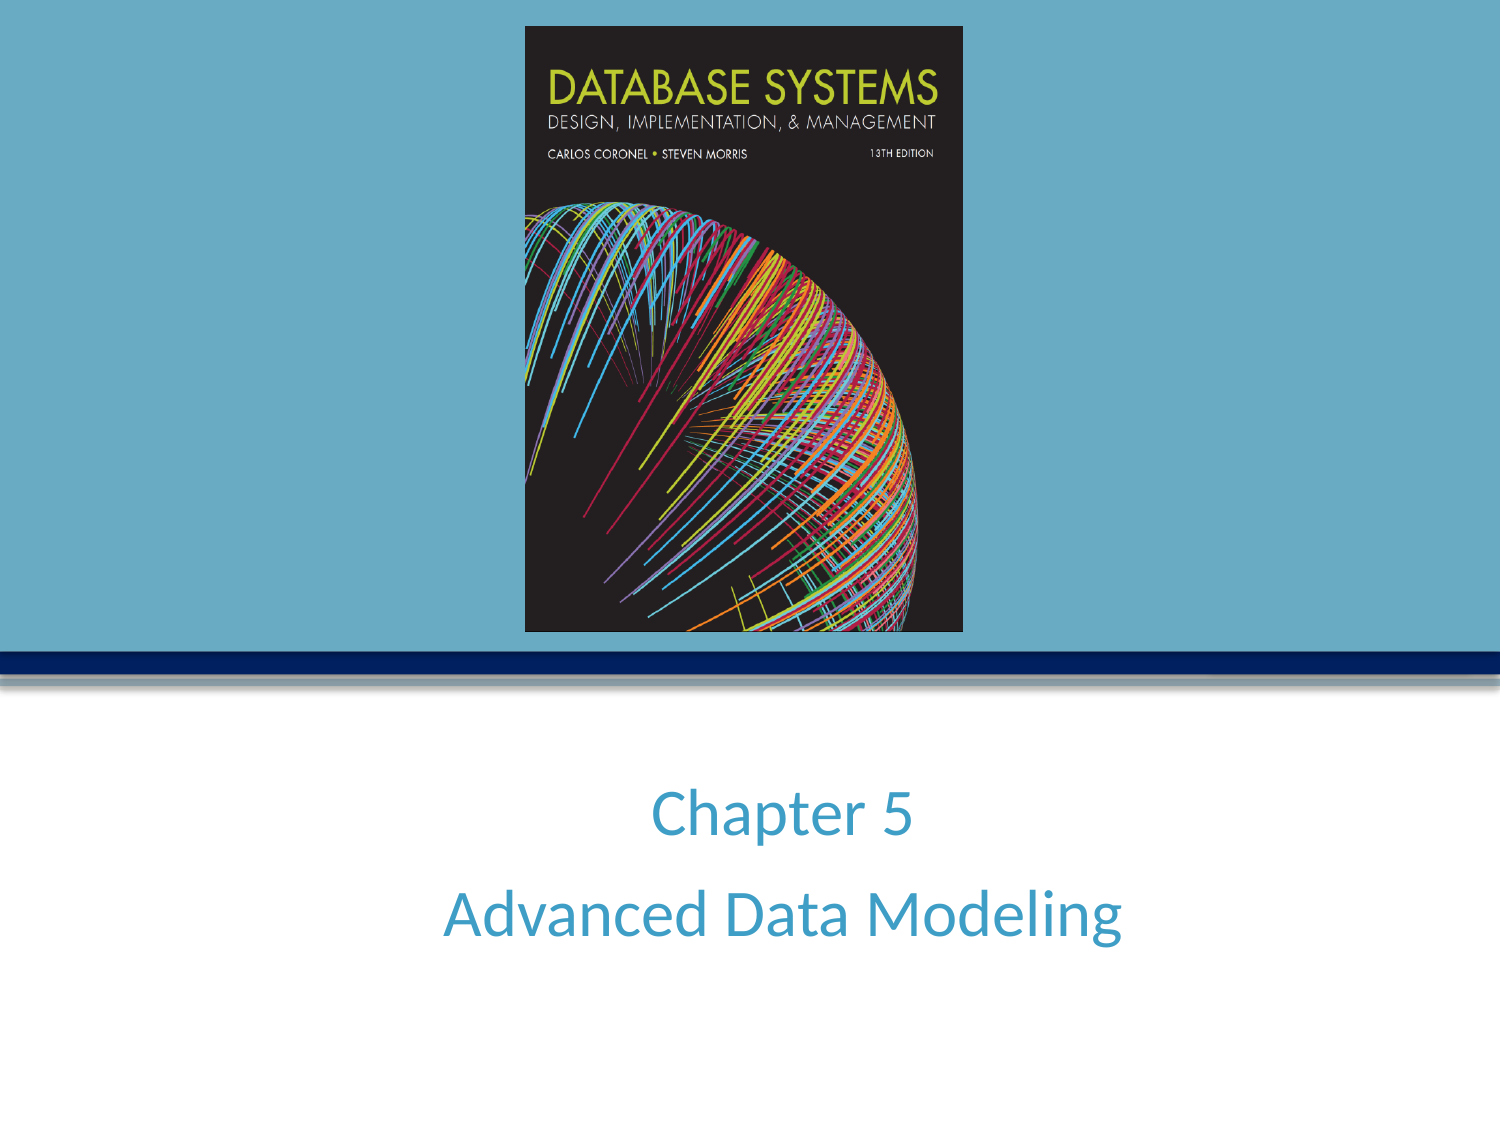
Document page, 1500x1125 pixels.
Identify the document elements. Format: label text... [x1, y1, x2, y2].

picture [525, 26, 963, 632]
subtitle Chapter 5 Advanced Data Modeling [259, 774, 1298, 988]
